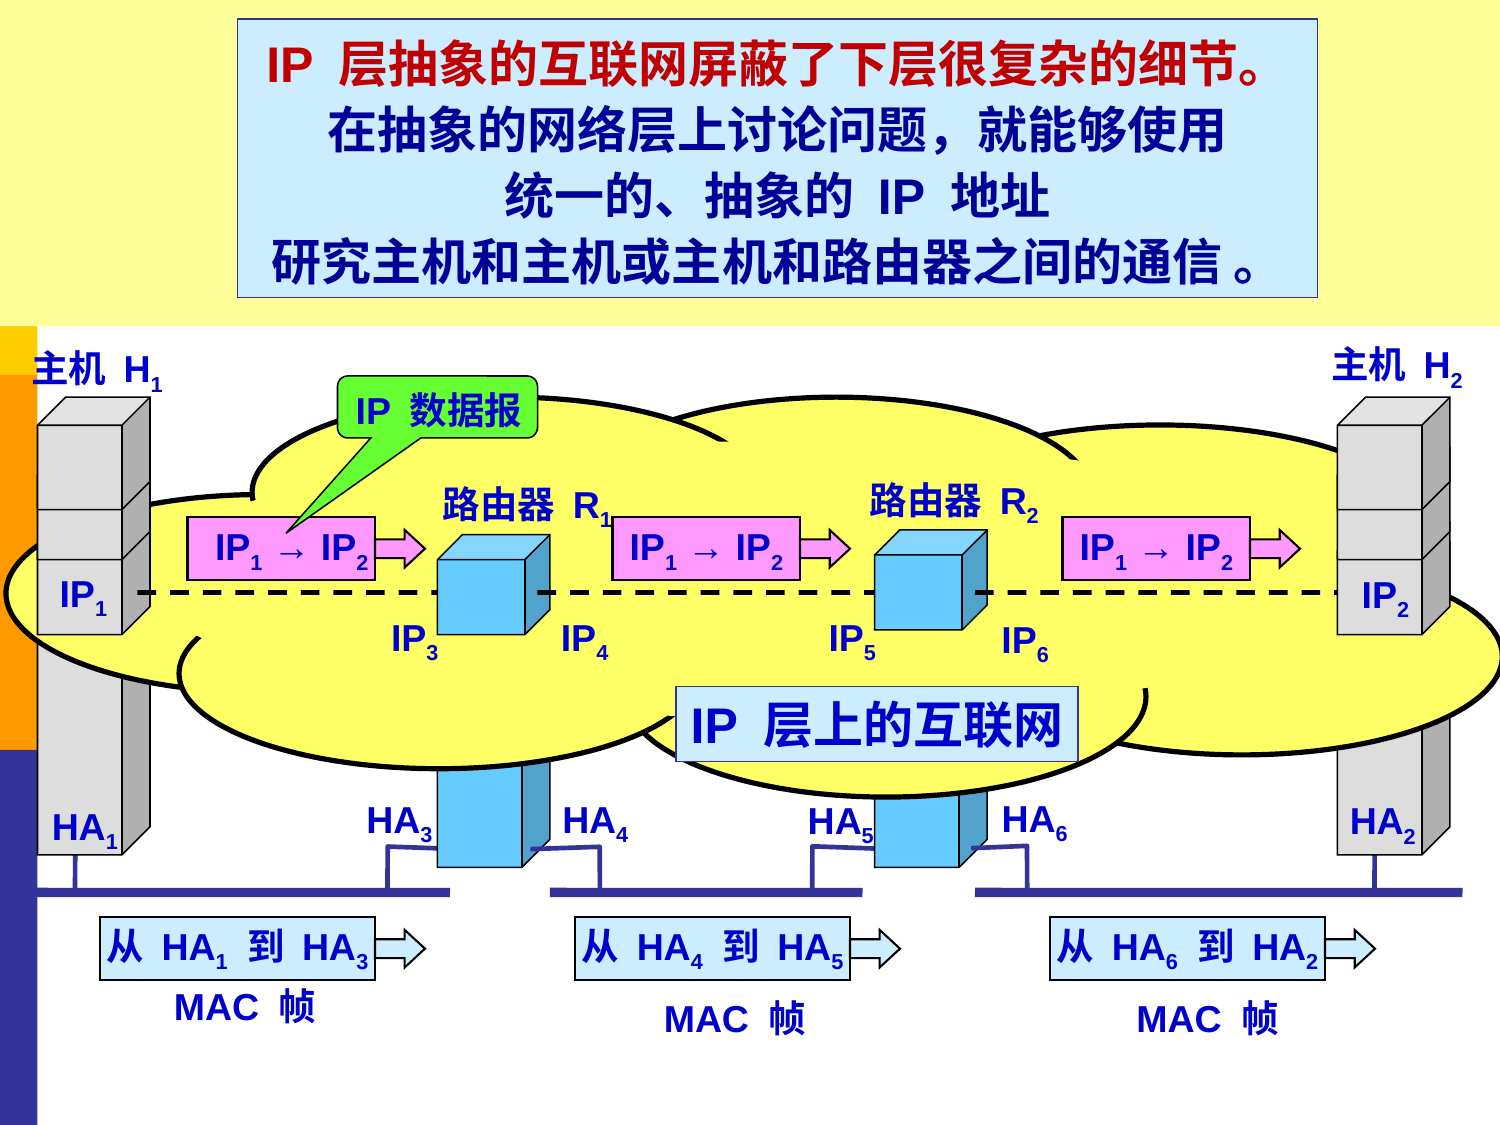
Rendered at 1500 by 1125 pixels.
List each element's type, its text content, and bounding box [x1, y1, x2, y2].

text_box IP 层抽象的互联网屏蔽了下层很复杂的细节。 在抽象的网络层上讨论问题，就能够使用 统一的、抽象的 IP 地址 研究主机和主机或主机和路由器之间的通信 。 [237, 19, 1318, 298]
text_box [5, 333, 1500, 1048]
text_box [0, 0, 1500, 327]
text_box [337, 375, 538, 441]
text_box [187, 517, 1301, 581]
